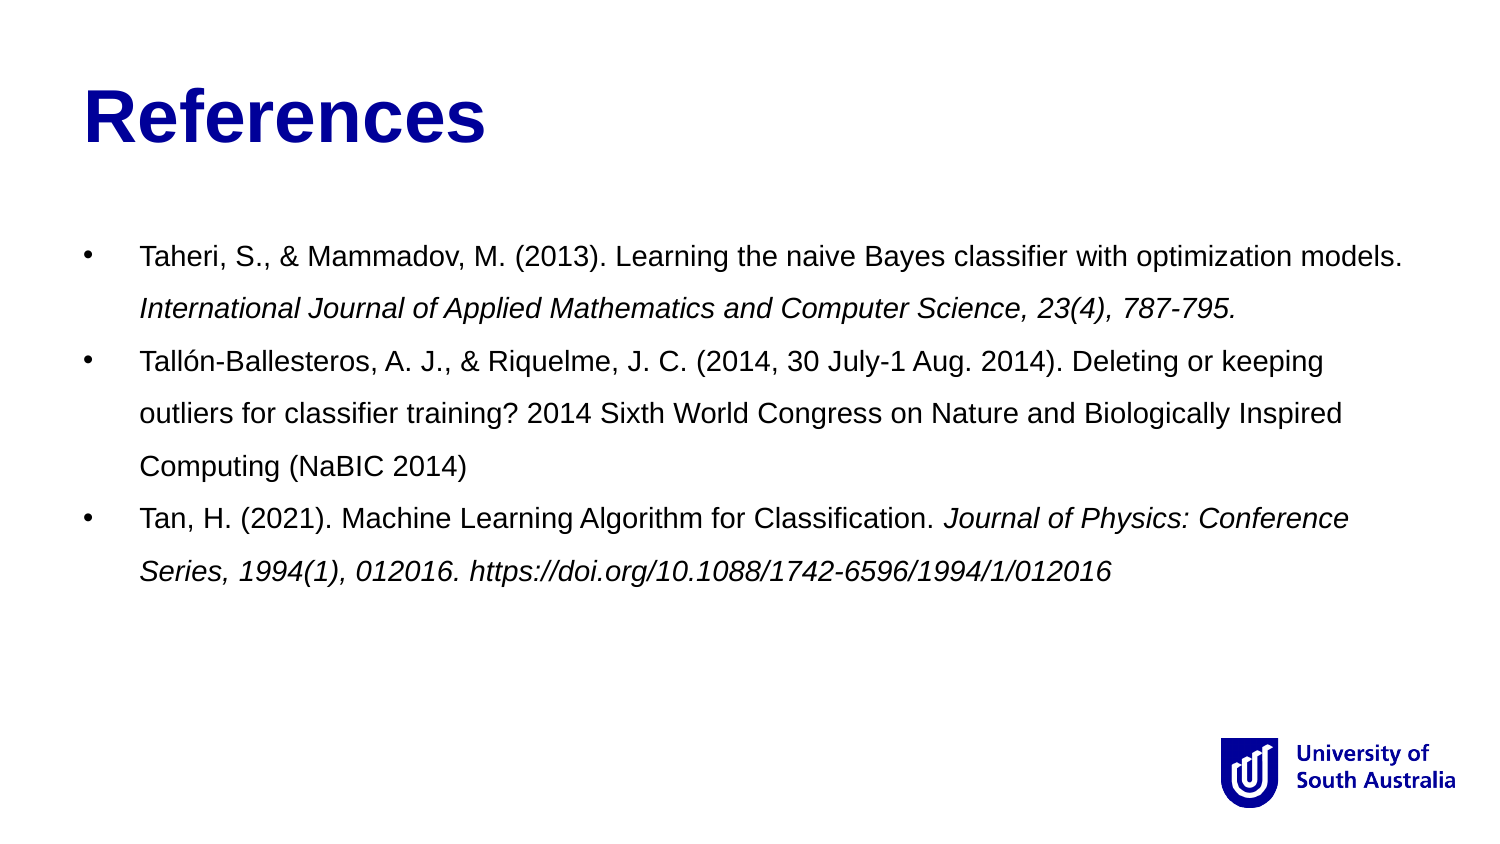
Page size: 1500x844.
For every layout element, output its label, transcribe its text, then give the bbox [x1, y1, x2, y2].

list Taheri, S., & Mammadov, M. (2013). Learning the naive Bayes classifier with optimization models. International Journal of Applied Mathematics and Computer Science, 23(4), 787-795. Tallón-Ballesteros, A. J., & Riquelme, J. C. (2014, 30 July-1 Aug. 2014). Deleting or keeping outliers for classifier training? 2014 Sixth World Congress on Nature and Biologically Inspired Computing (NaBIC 2014) Tan, H. (2021). Machine Learning Algorithm for Classification. Journal of Physics: Conference Series, 1994(1), 012016. https://doi.org/10.1088/1742-6596/1994/1/012016 [68, 212, 1427, 772]
picture [1221, 738, 1455, 808]
list References [68, 70, 1429, 177]
